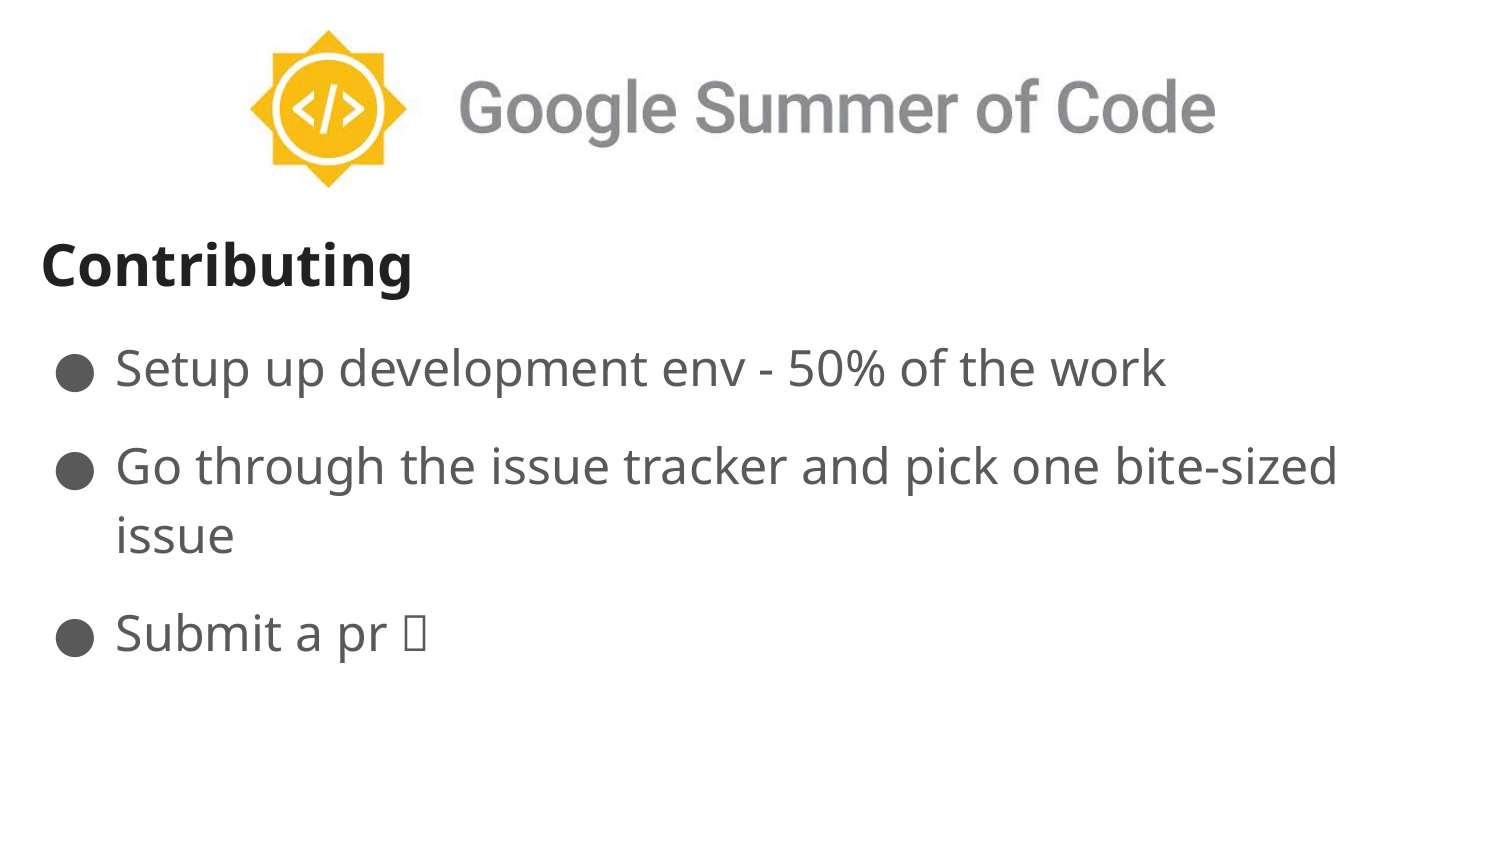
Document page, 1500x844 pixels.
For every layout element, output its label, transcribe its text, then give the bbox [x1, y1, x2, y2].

list Contributing Setup up development env - 50% of the work Go through the issue tracker and pick one bite-sized issue Submit a pr 🎉 [25, 202, 1467, 756]
picture [250, 30, 1232, 188]
